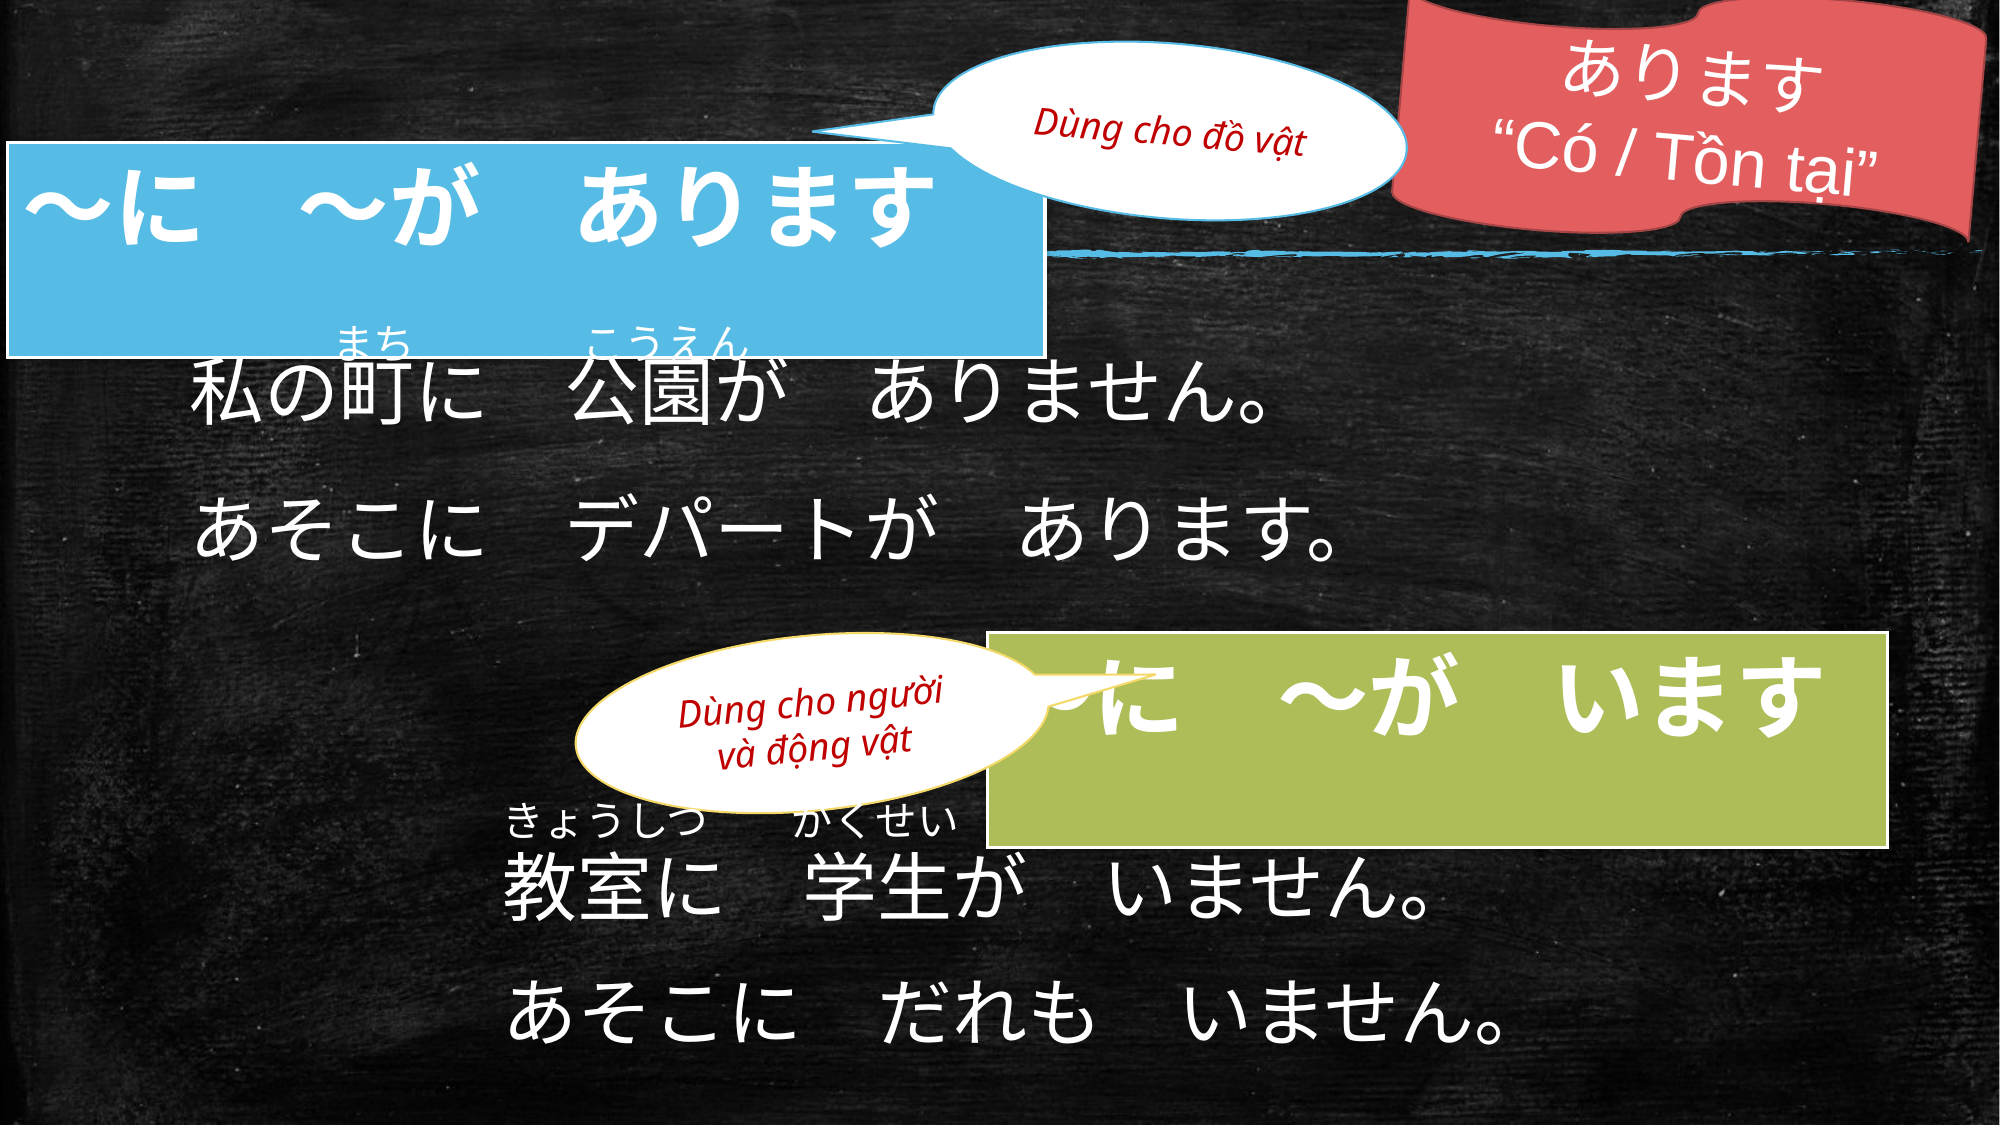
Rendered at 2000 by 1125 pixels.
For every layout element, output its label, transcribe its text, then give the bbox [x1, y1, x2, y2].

text_box Dùng cho đồ vật [811, 41, 1407, 221]
text_box あそこに だれも いません。 [487, 958, 1725, 1064]
text_box Dùng cho người và động vật [575, 632, 1156, 787]
text_box ～に ～が あります [7, 142, 1046, 358]
picture [0, 0, 2000, 1125]
text_box まち こうえん [317, 310, 818, 376]
text_box 私の町に 公園が ありません。 [174, 336, 1438, 442]
text_box 教室に 学生が いません。 [487, 833, 1650, 939]
text_box きょうしつ がくせい [487, 787, 988, 853]
text_box ～に ～が います [987, 632, 1888, 848]
text_box あそこに デパートが あります。 [174, 474, 1462, 580]
text_box あります “Có / Tồn tại” [1392, 0, 1987, 243]
picture [1426, 0, 1724, 29]
